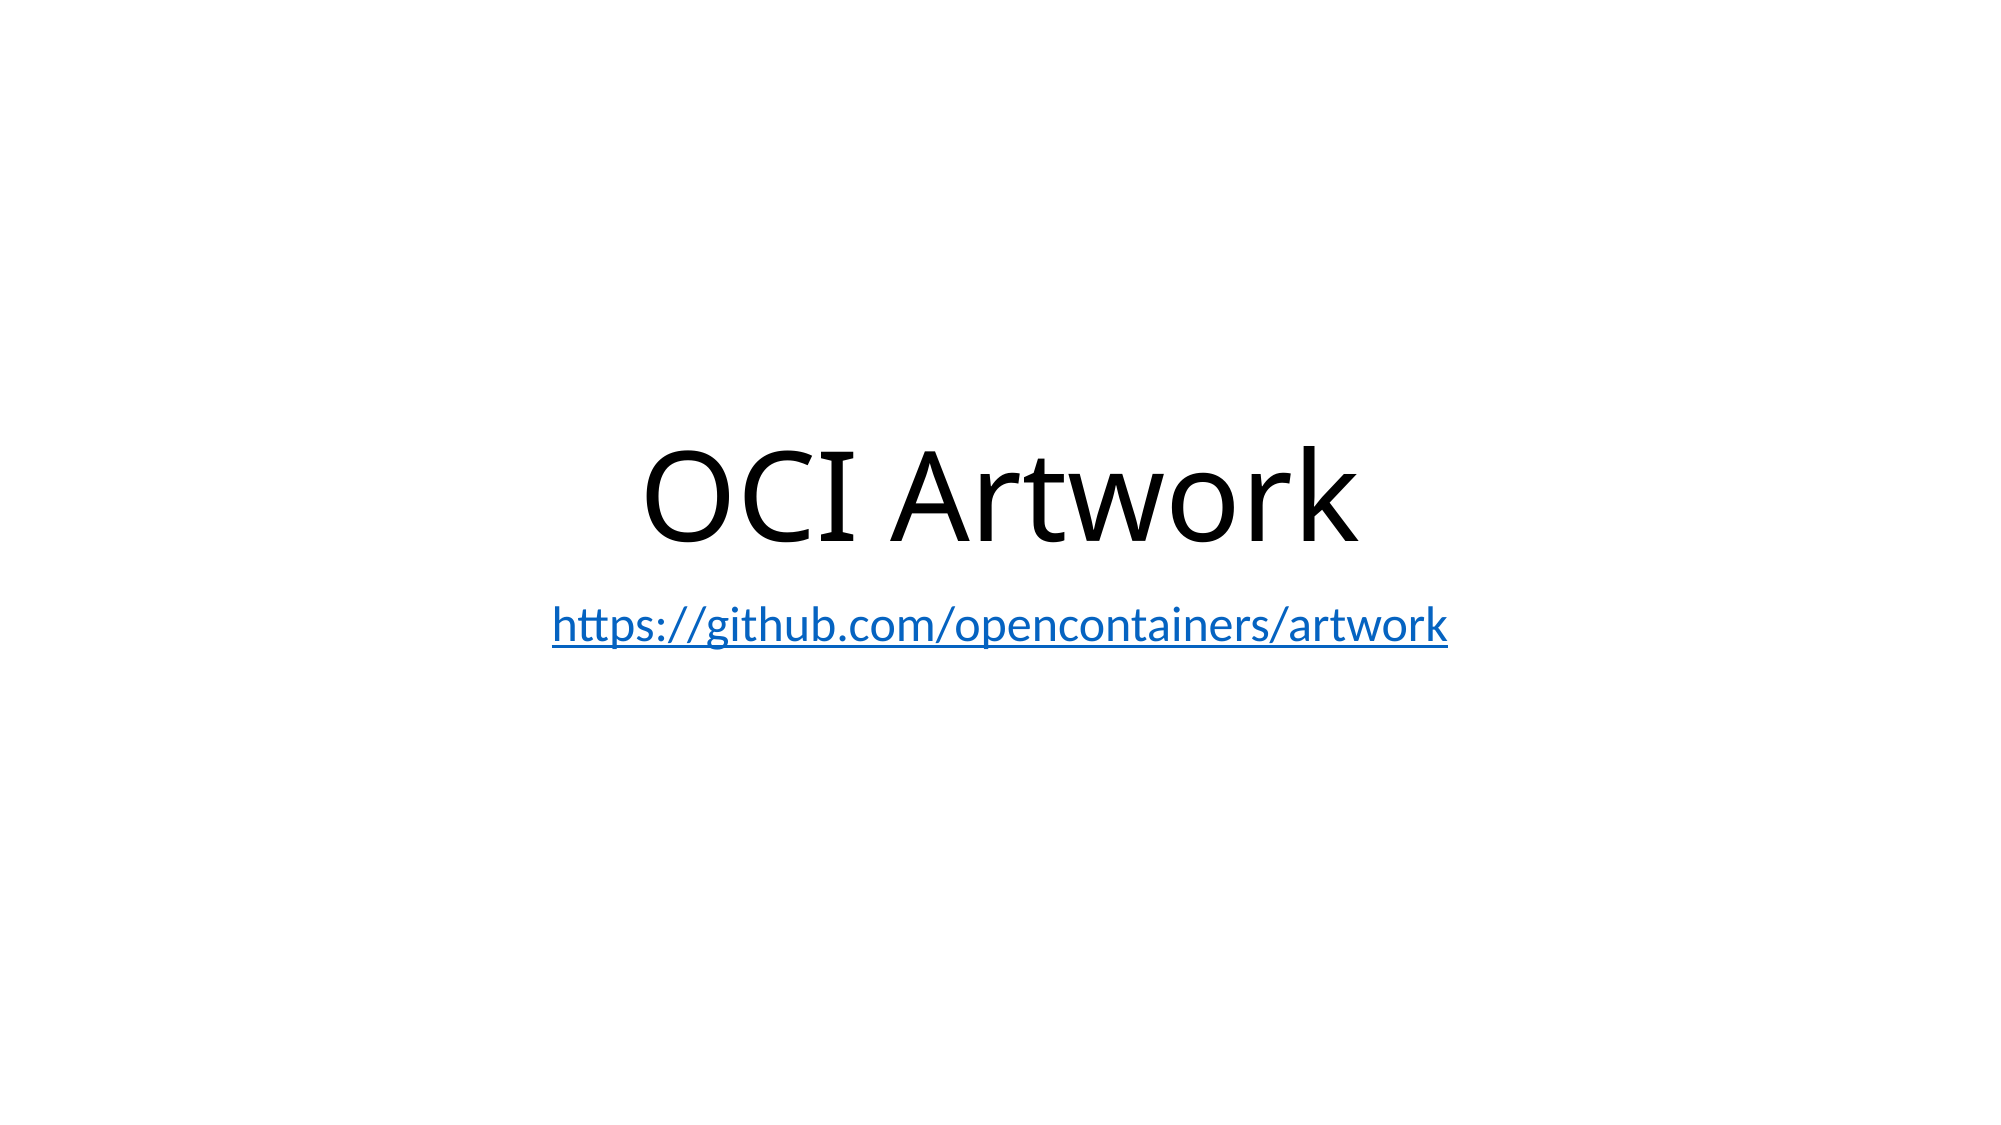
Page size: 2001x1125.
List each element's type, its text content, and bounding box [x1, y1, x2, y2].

subtitle https://github.com/opencontainers/artwork [249, 590, 1750, 863]
title OCI Artwork [249, 184, 1750, 576]
